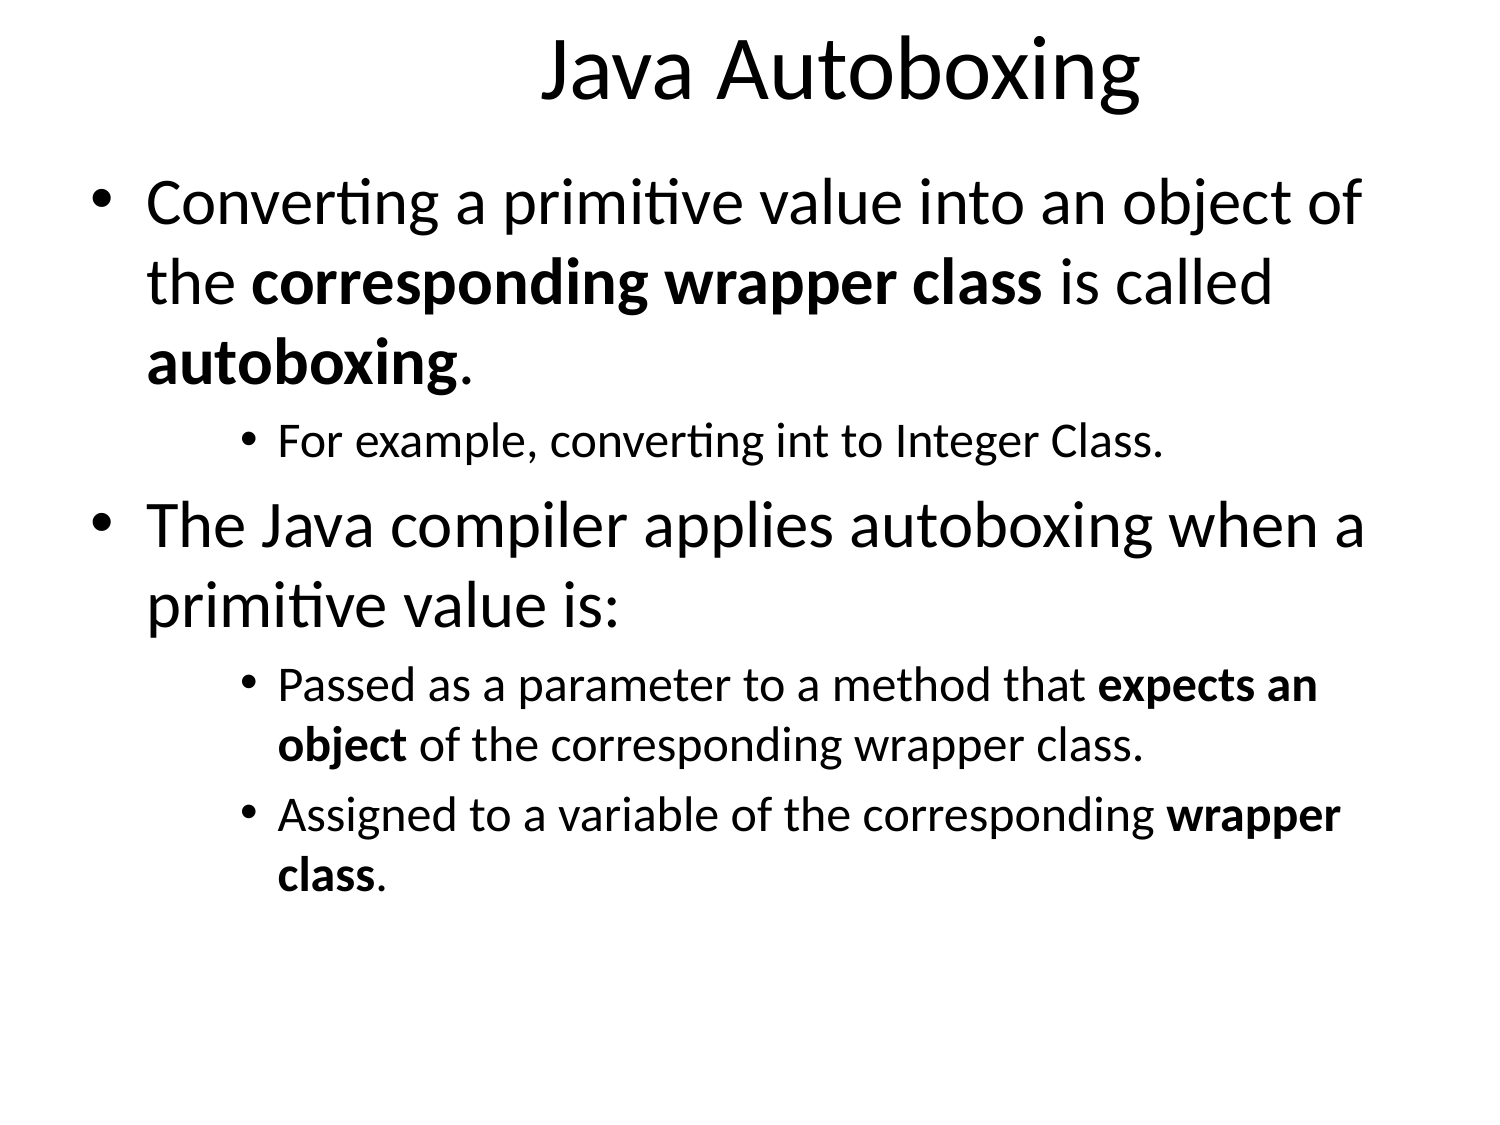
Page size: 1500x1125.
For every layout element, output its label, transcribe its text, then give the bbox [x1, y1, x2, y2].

title Java Autoboxing [166, 0, 1500, 188]
list Converting a primitive value into an object of the corresponding wrapper class is called autoboxing. For example, converting int to Integer Class. The Java compiler applies autoboxing when a primitive value is: Passed as a parameter to a method that expects an object of the corresponding wrapper class. Assigned to a variable of the corresponding wrapper class. [75, 149, 1463, 1088]
